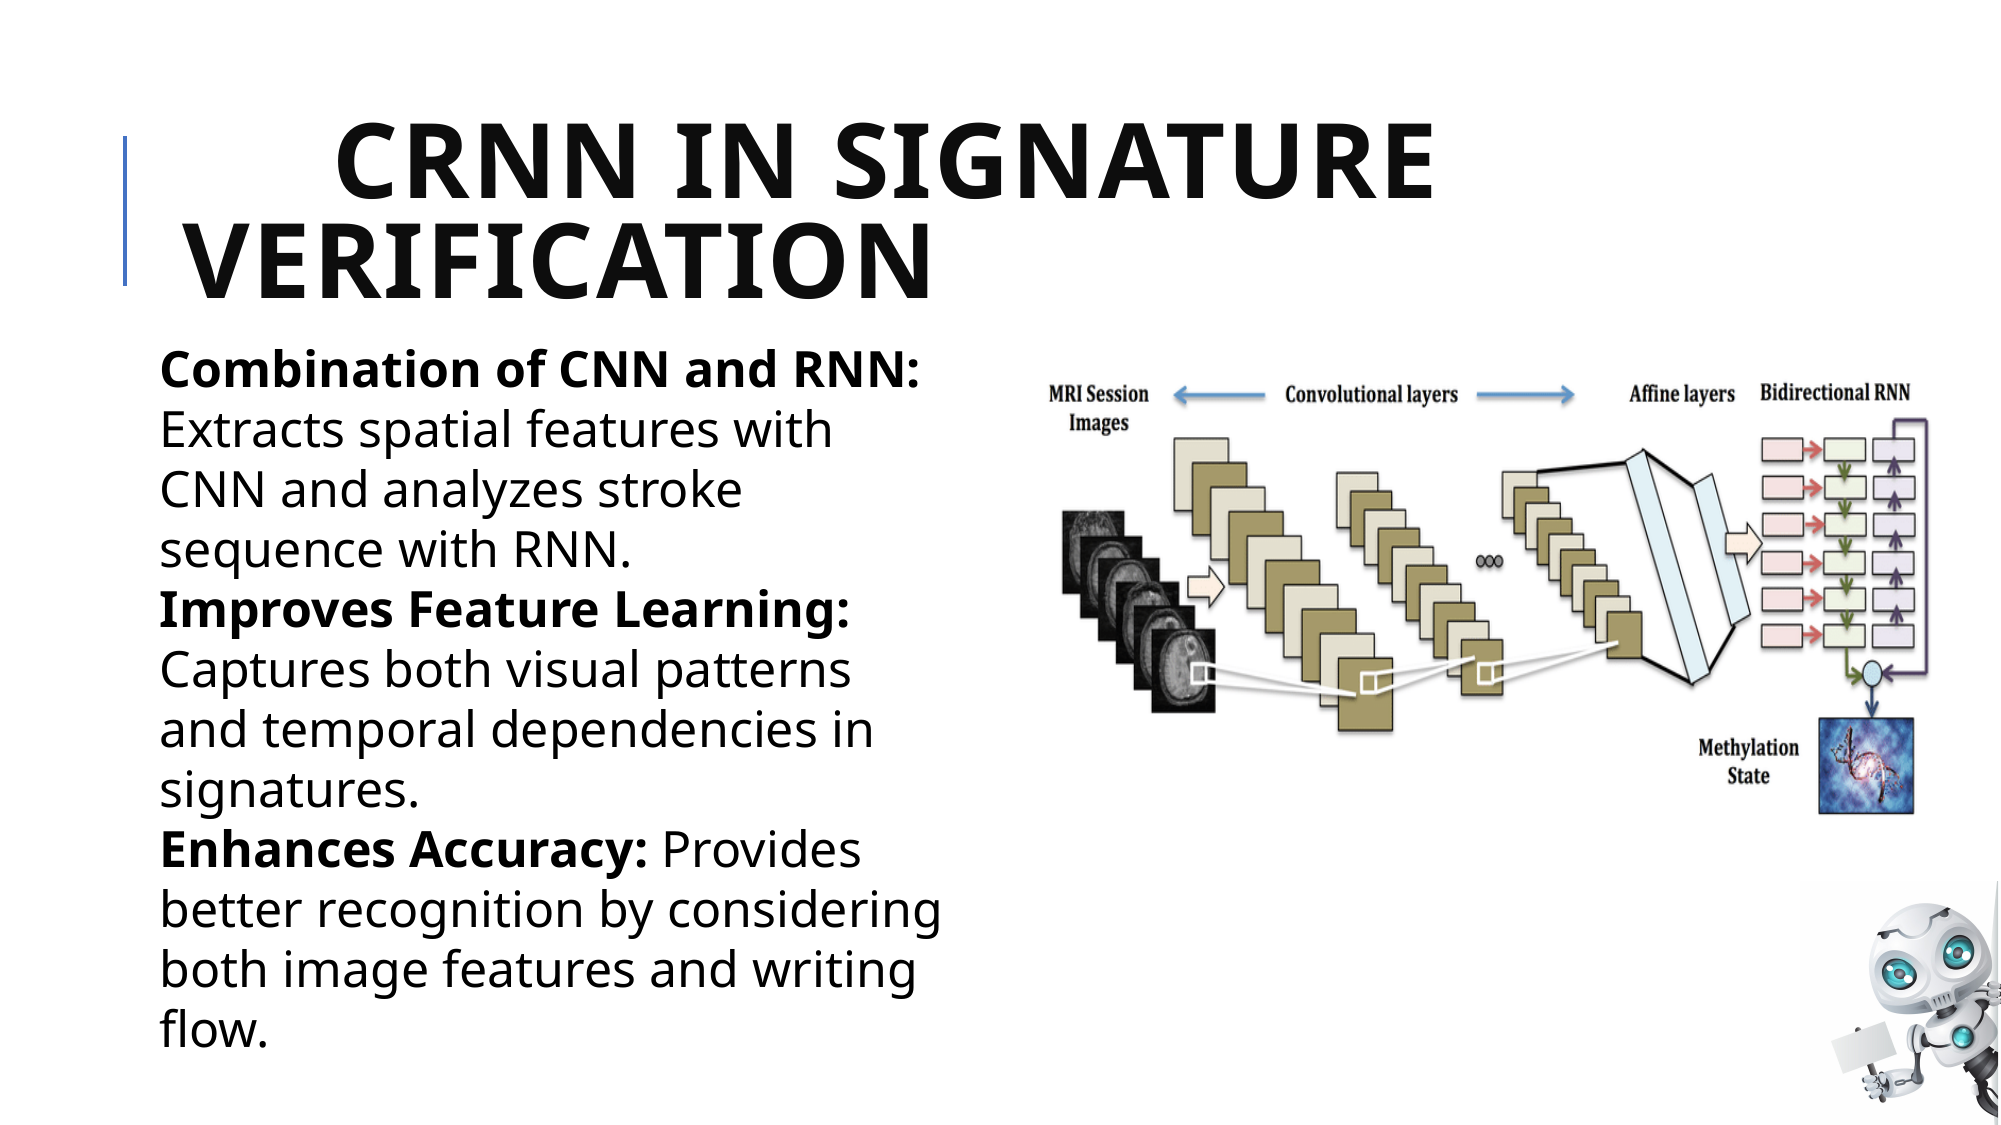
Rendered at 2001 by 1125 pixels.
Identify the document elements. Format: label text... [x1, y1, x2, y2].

text_box Combination of CNN and RNN: Extracts spatial features with CNN and analyzes stroke sequence with RNN. Improves Feature Learning: Captures both visual patterns and temporal dependencies in signatures. Enhances Accuracy: Provides better recognition by considering both image features and writing flow. [145, 330, 967, 1125]
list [1033, 355, 1937, 831]
picture [1799, 880, 2001, 1125]
title CRNN in Signature Verification [168, 96, 1763, 342]
